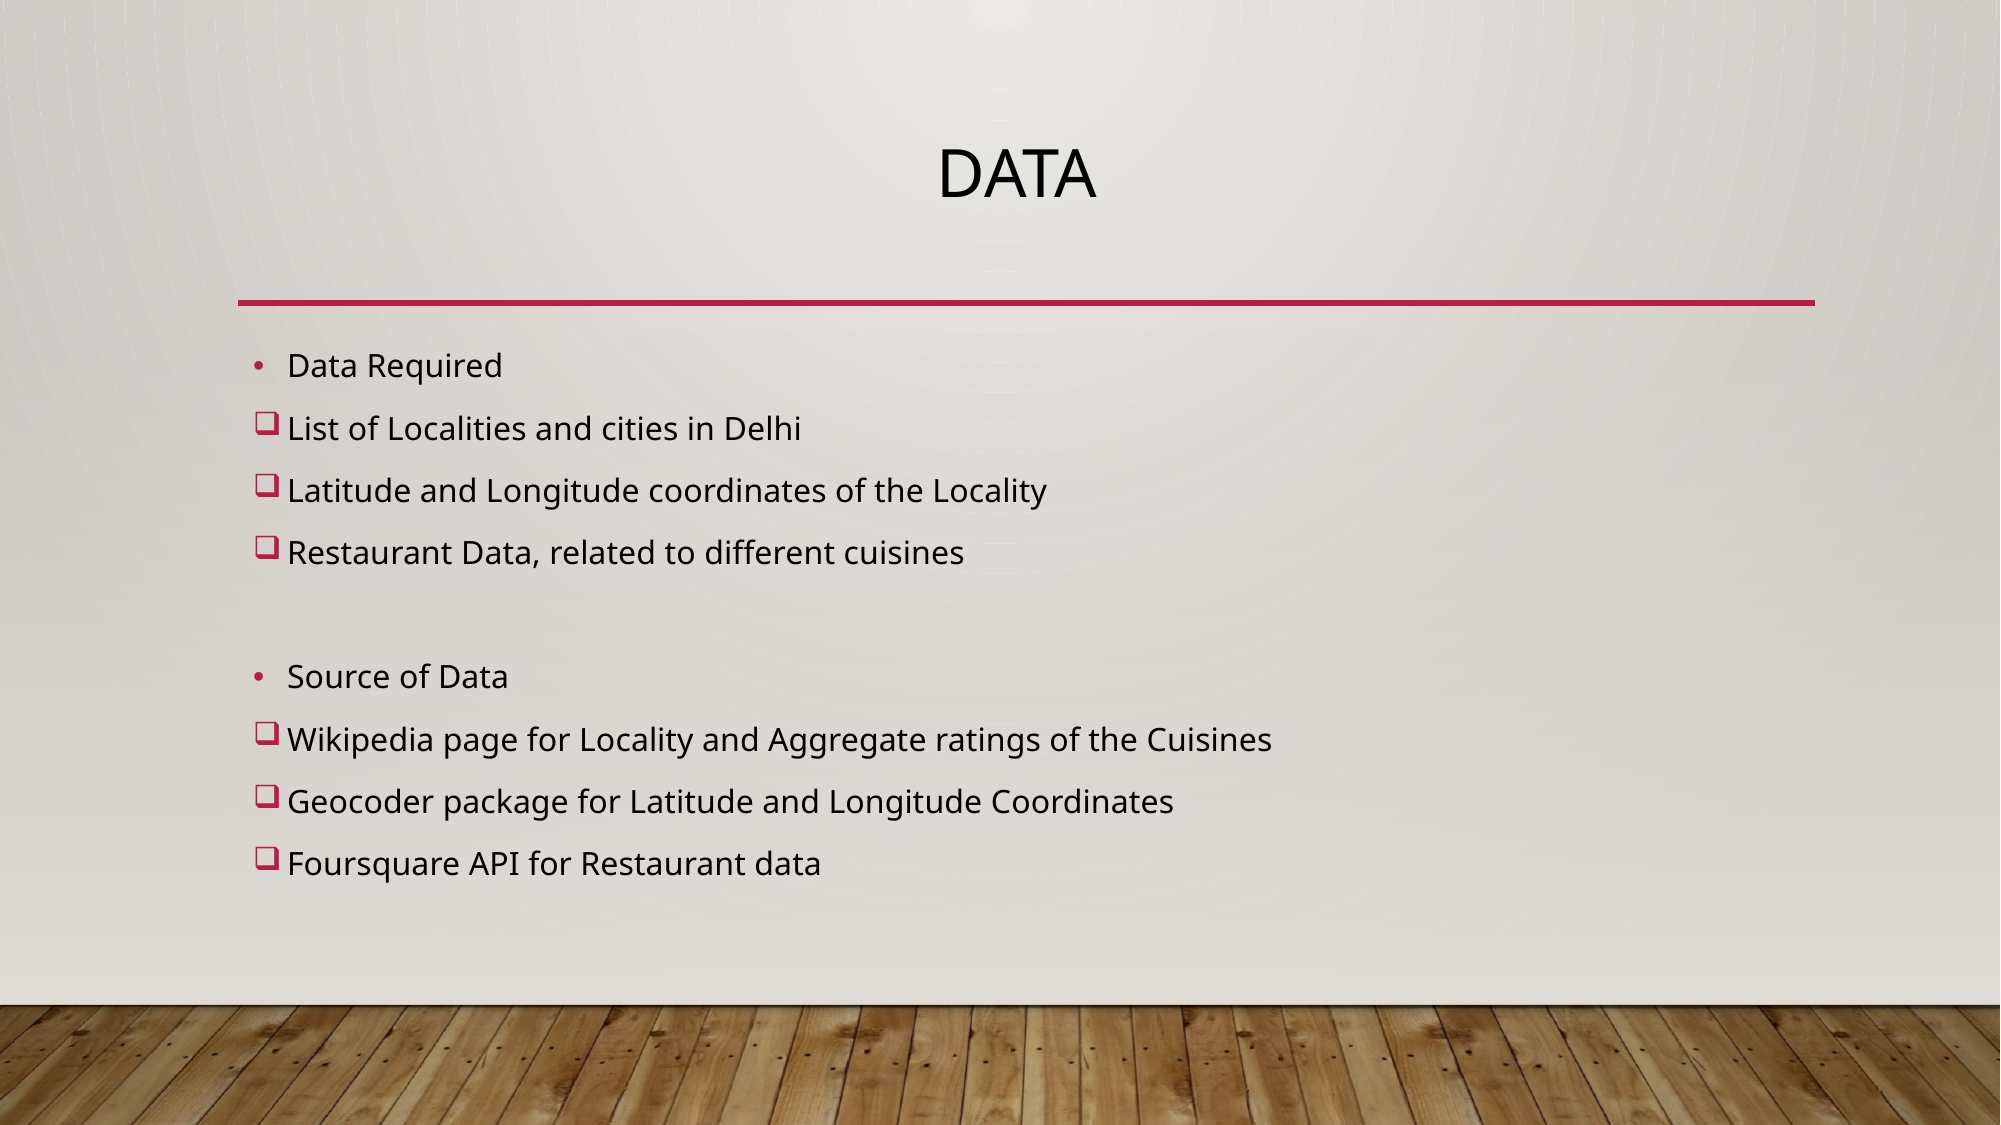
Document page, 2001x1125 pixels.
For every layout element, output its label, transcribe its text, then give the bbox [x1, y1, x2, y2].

title Data [238, 131, 1814, 305]
list Data Required List of Localities and cities in Delhi Latitude and Longitude coordinates of the Locality Restaurant Data, related to different cuisines Source of Data Wikipedia page for Locality and Aggregate ratings of the Cuisines Geocoder package for Latitude and Longitude Coordinates Foursquare API for Restaurant data [238, 330, 1814, 897]
picture [0, 1005, 2000, 1125]
